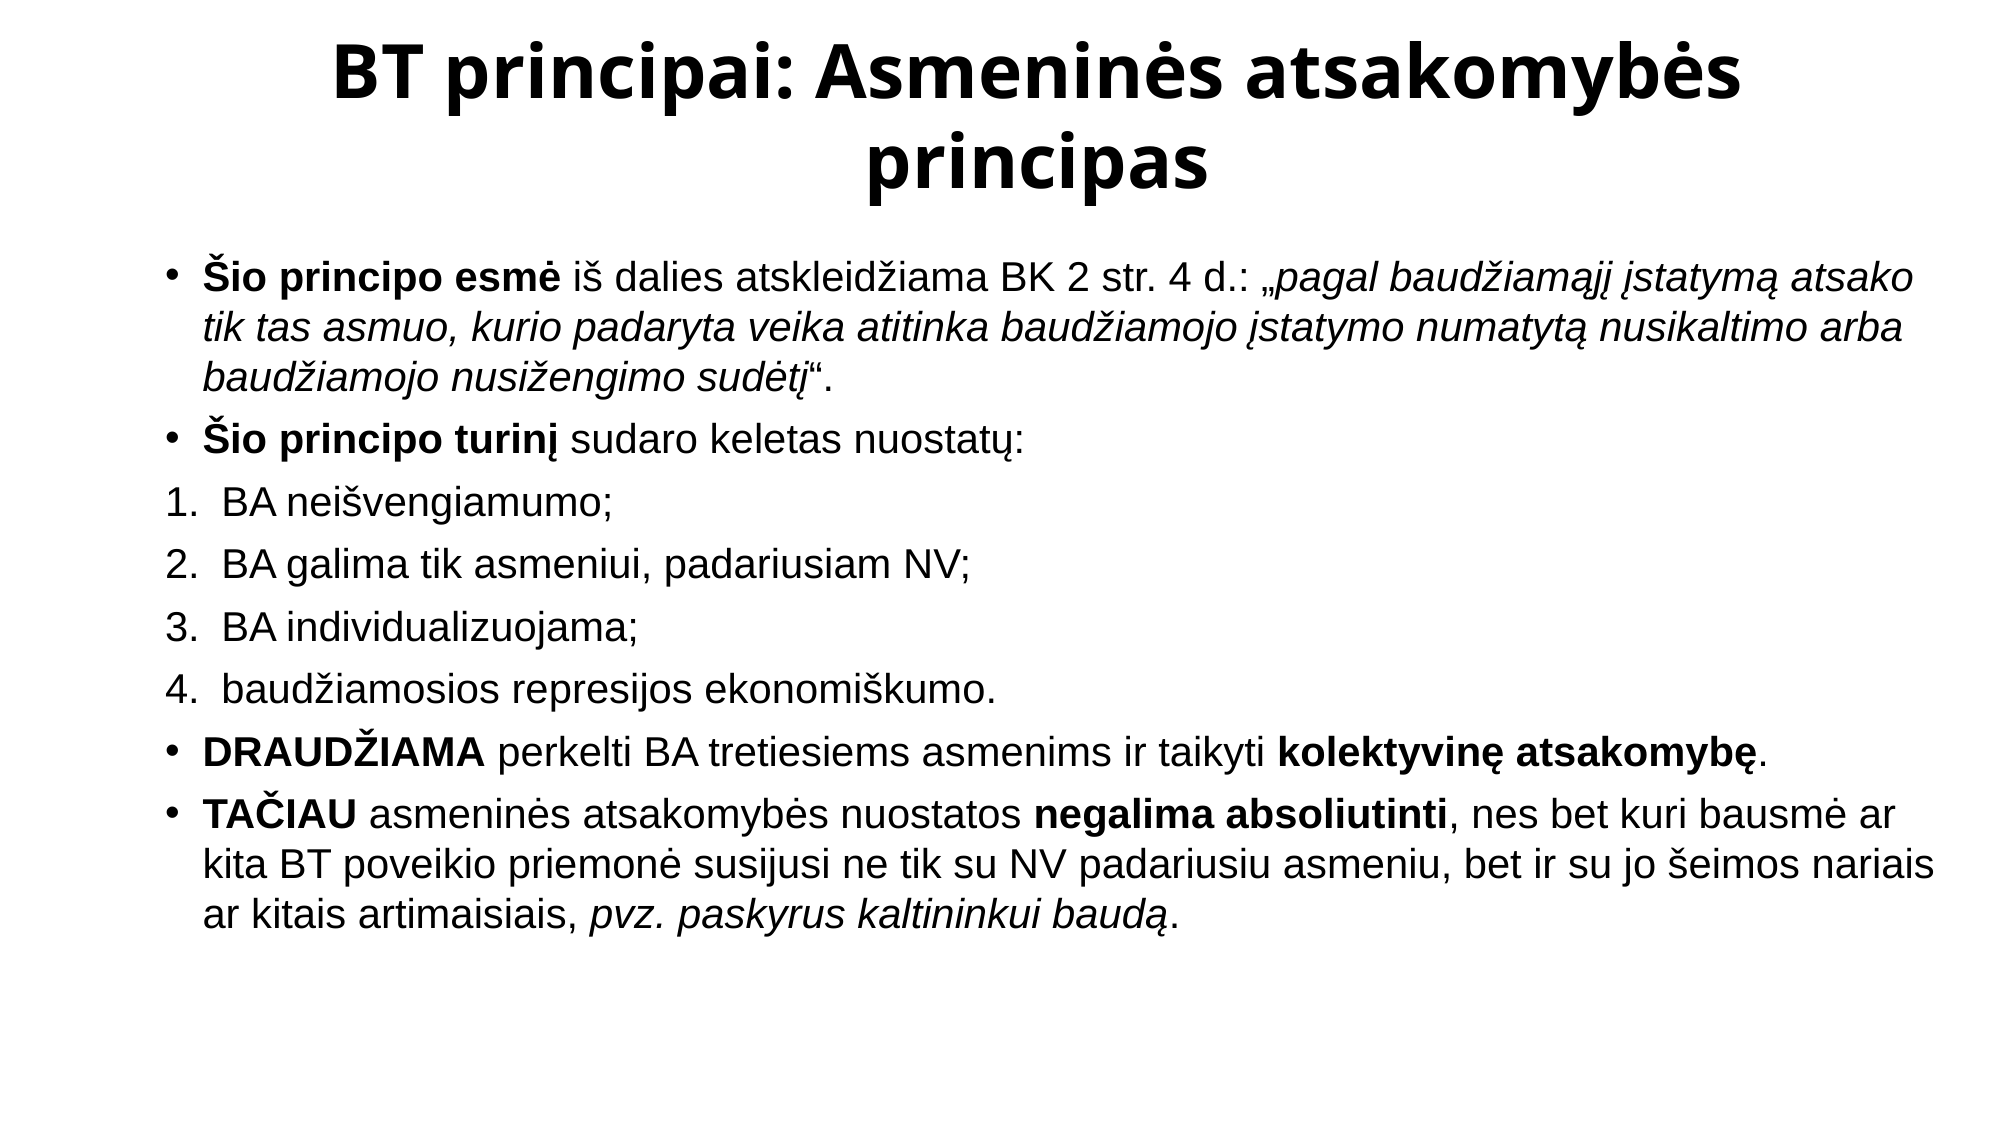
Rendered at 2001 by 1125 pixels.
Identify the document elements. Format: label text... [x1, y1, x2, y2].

title BT principai: Asmeninės atsakomybės principas [137, 3, 1863, 224]
list Šio principo esmė iš da­lies atskleidžiama BK 2 str. 4 d.: „pagal baudžiamąjį įstatymą atsako tik tas asmuo, kurio padaryta veika ati­tinka baudžiamojo įstatymo numatytą nusikaltimo arba baudžiamo­jo nusižengimo sudėtį“. Šio principo turinį sudaro keletas nuostatų: BA neišvengiamumo; BA galima tik asmeniui, padariusiam NV; BA individualizuojama; baudžiamosios represijos ekonomiškumo. DRAUDŽIAMA perkelti BA tretiesiems asmenims ir taikyti kolektyvinę atsakomybę. TAČIAU asmeninės atsakomybės nuostatos negalima absoliutinti, nes bet kuri bausmė ar kita BT poveikio priemonė susijusi ne tik su NV padariusiu asmeniu, bet ir su jo šeimos nariais ar kitais artimaisiais, pvz. paskyrus kaltininkui baudą. [150, 242, 1959, 1108]
